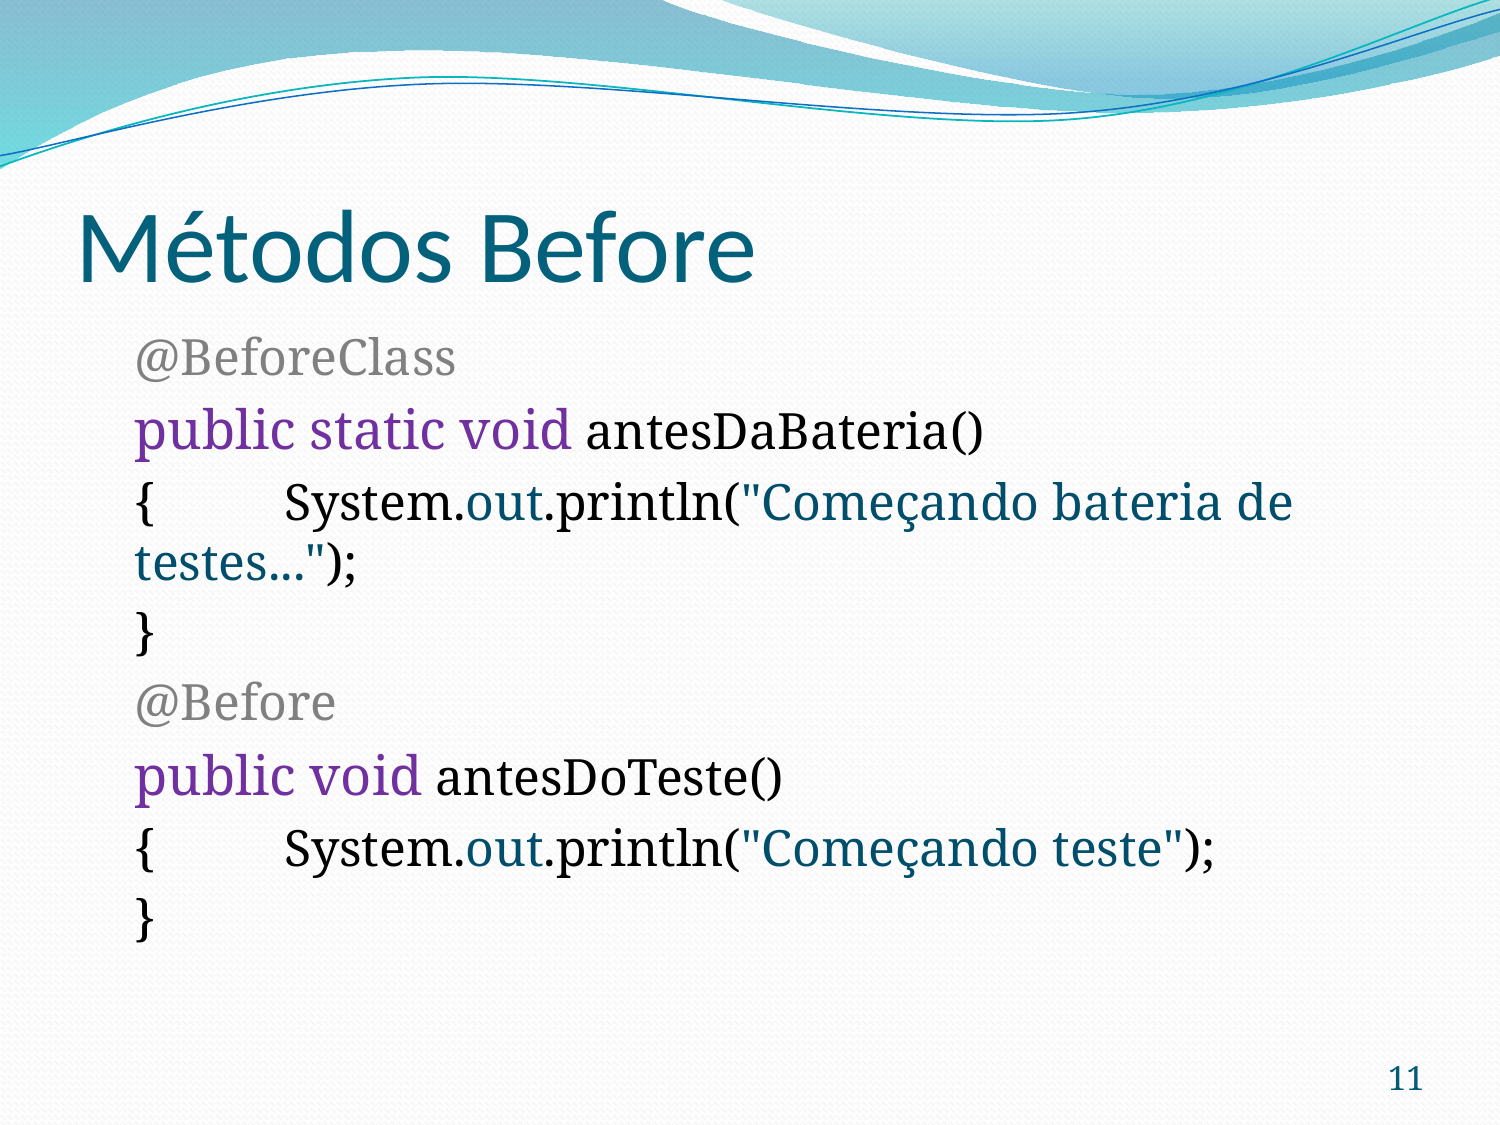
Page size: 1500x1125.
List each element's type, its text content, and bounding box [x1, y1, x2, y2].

list @BeforeClass public static void antesDaBateria() { System.out.println("Começando bateria de testes..."); } @Before public void antesDoTeste() { System.out.println("Começando teste"); } [74, 317, 1426, 1038]
title Métodos Before [74, 115, 1426, 304]
slide_number 11 [1299, 1042, 1425, 1103]
